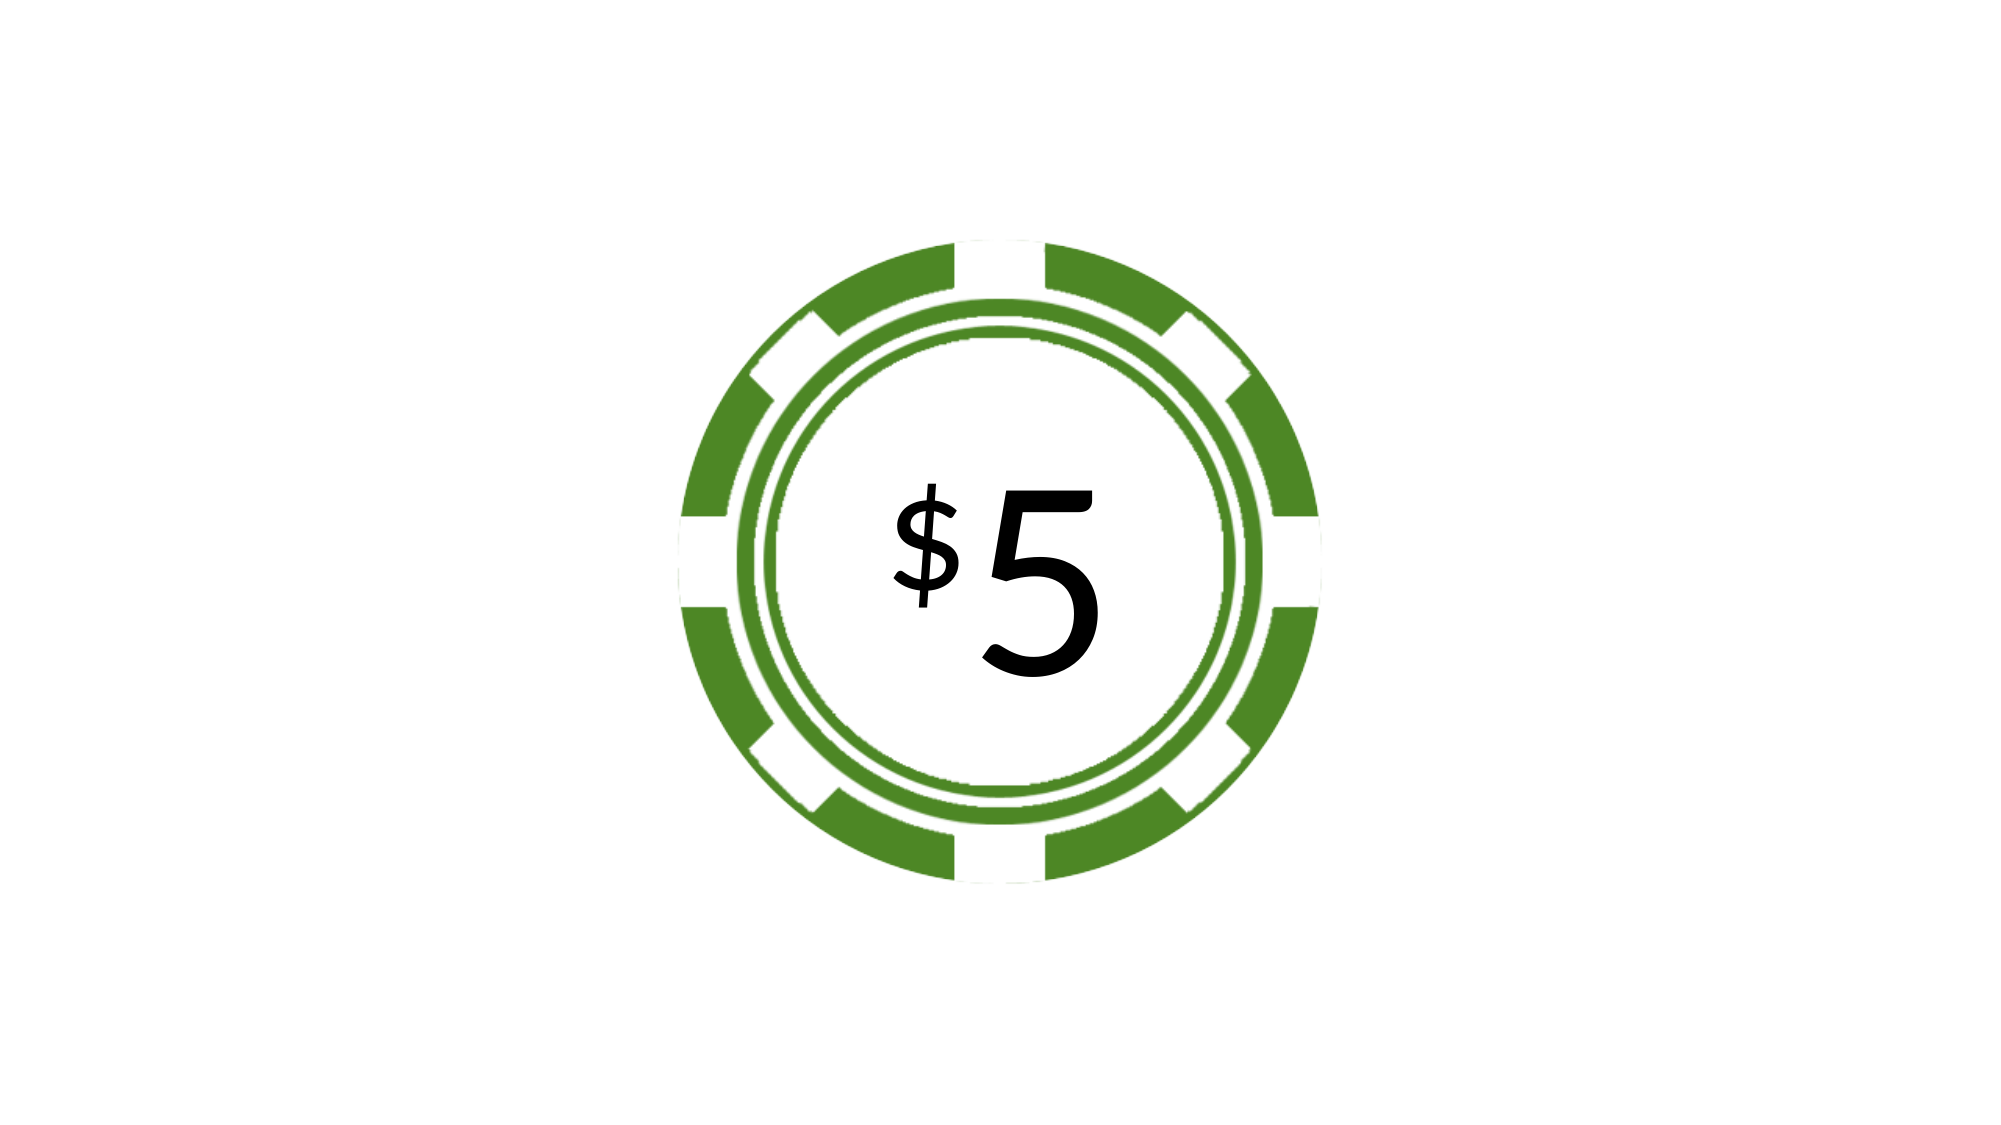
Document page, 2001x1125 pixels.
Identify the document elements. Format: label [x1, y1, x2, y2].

text_box [648, 210, 1352, 914]
